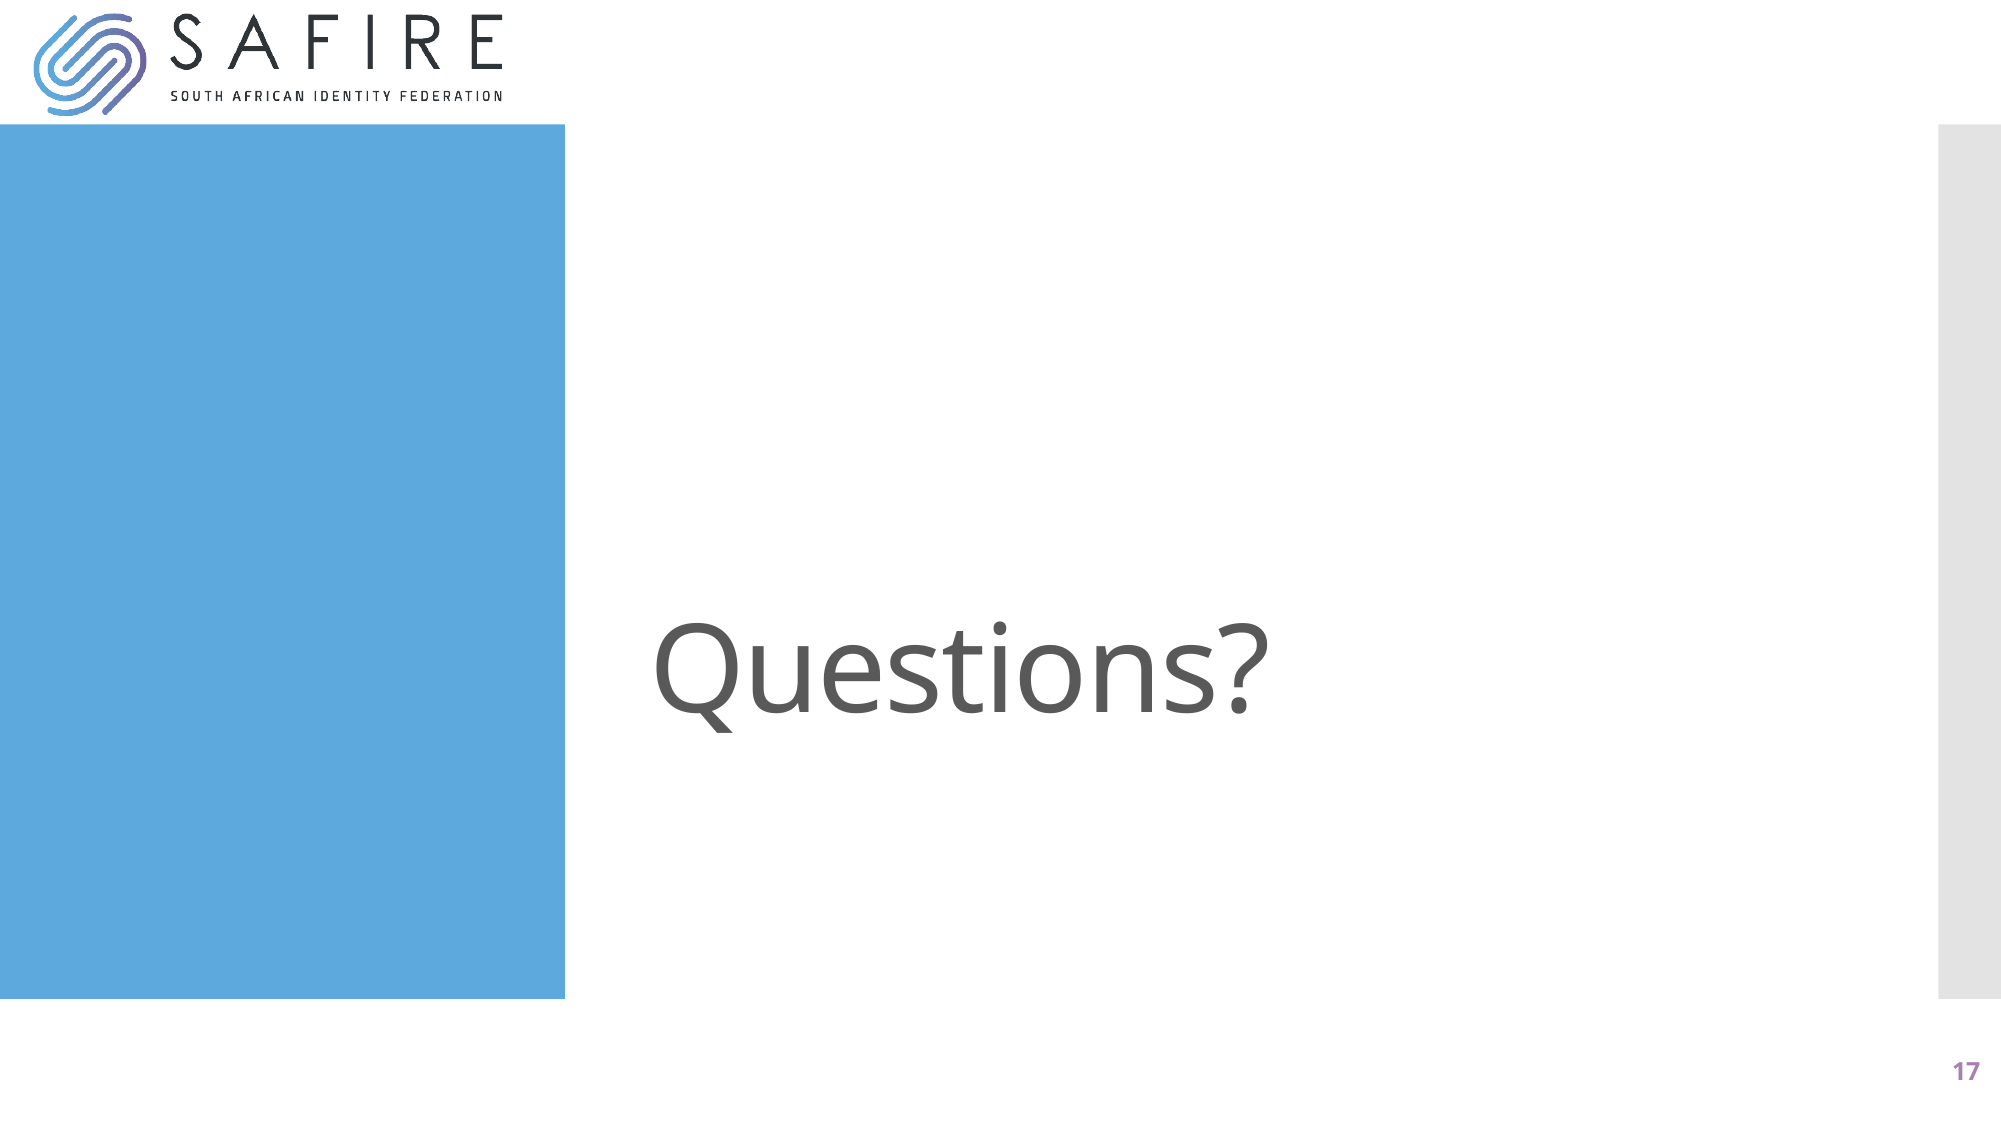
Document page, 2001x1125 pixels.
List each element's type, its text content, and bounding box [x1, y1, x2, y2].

slide_number 17 [1744, 1042, 1996, 1103]
picture [21, 10, 515, 119]
title Questions? [634, 213, 1835, 747]
